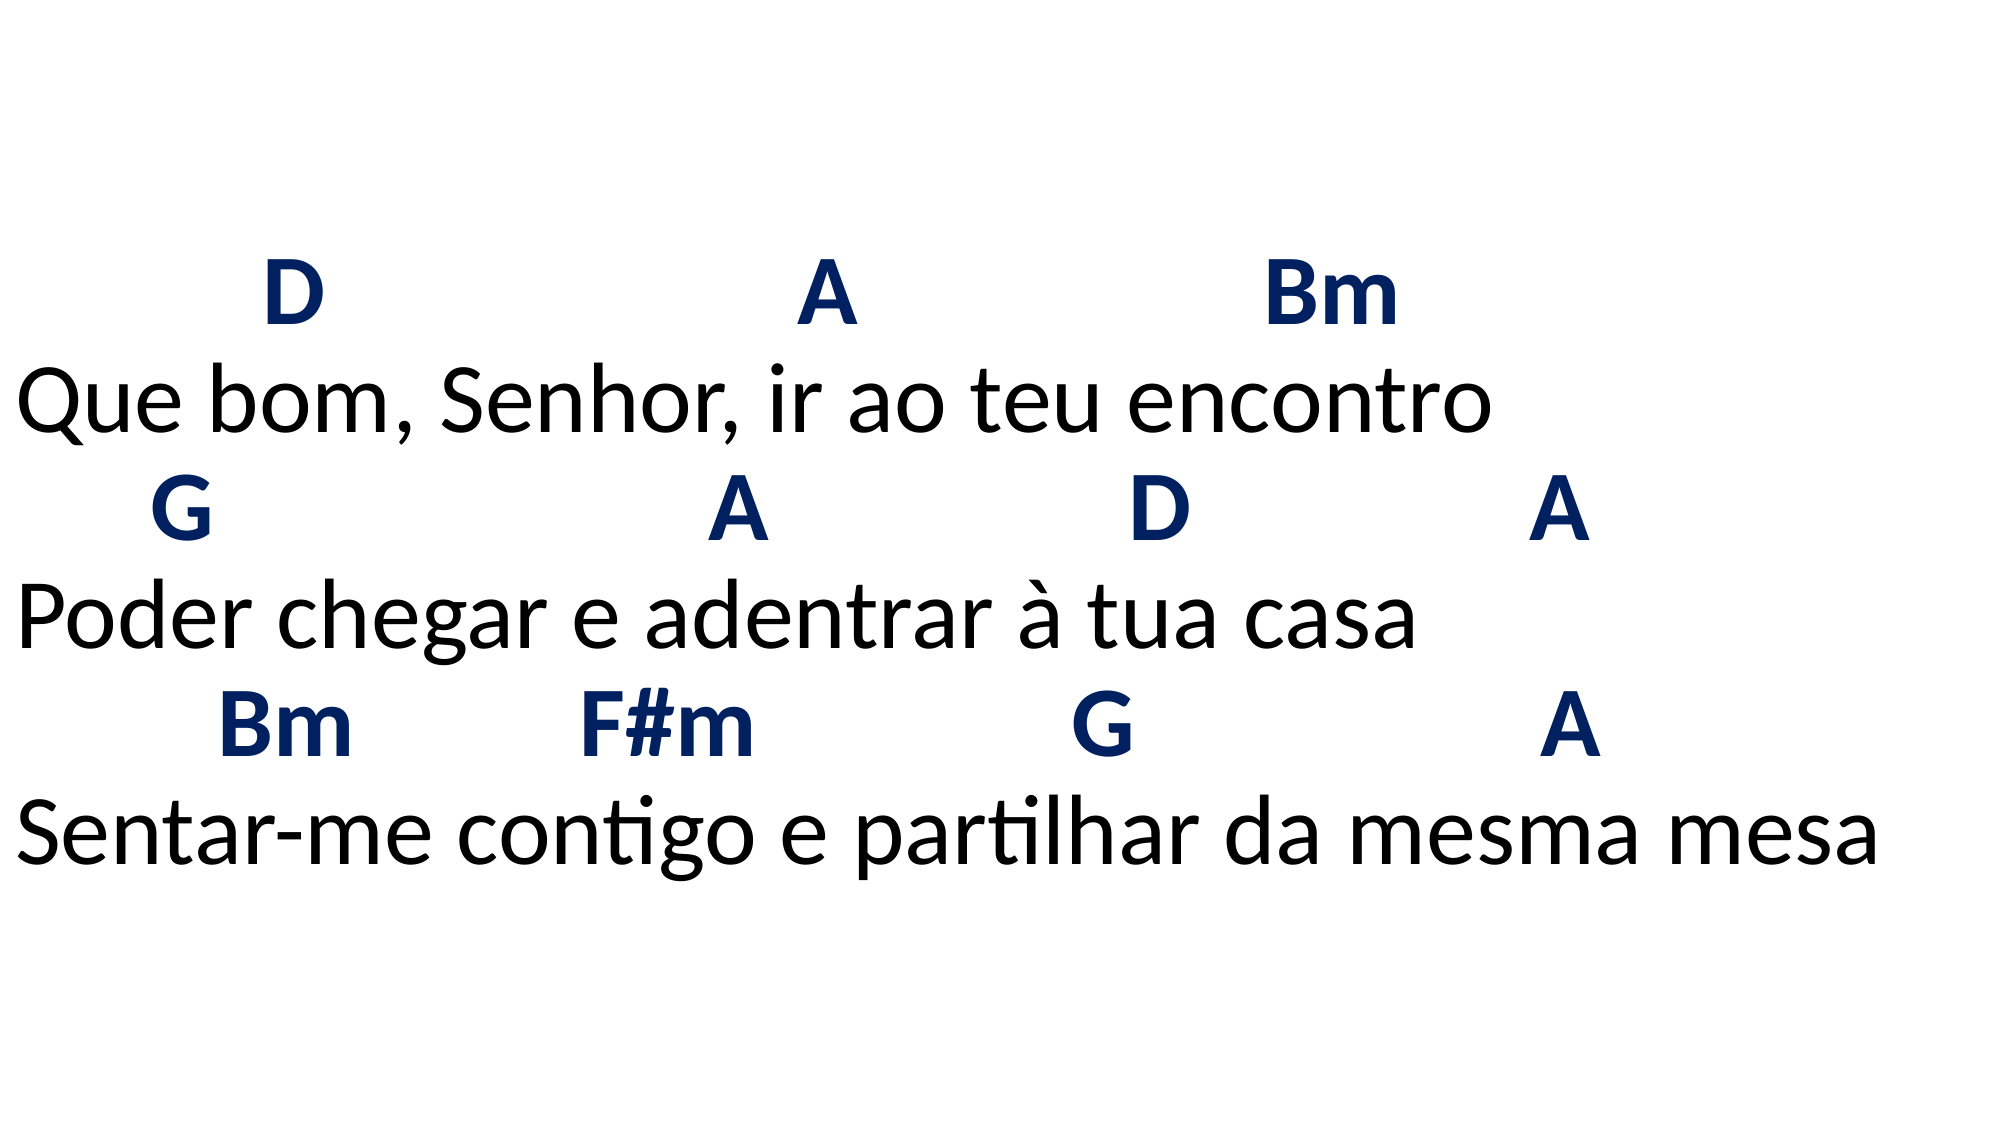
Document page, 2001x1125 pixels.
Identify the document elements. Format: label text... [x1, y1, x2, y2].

title D A Bm Que bom, Senhor, ir ao teu encontro G A D A Poder chegar e adentrar à tua casa Bm F#m G A Sentar-me contigo e partilhar da mesma mesa [0, 0, 2000, 1125]
